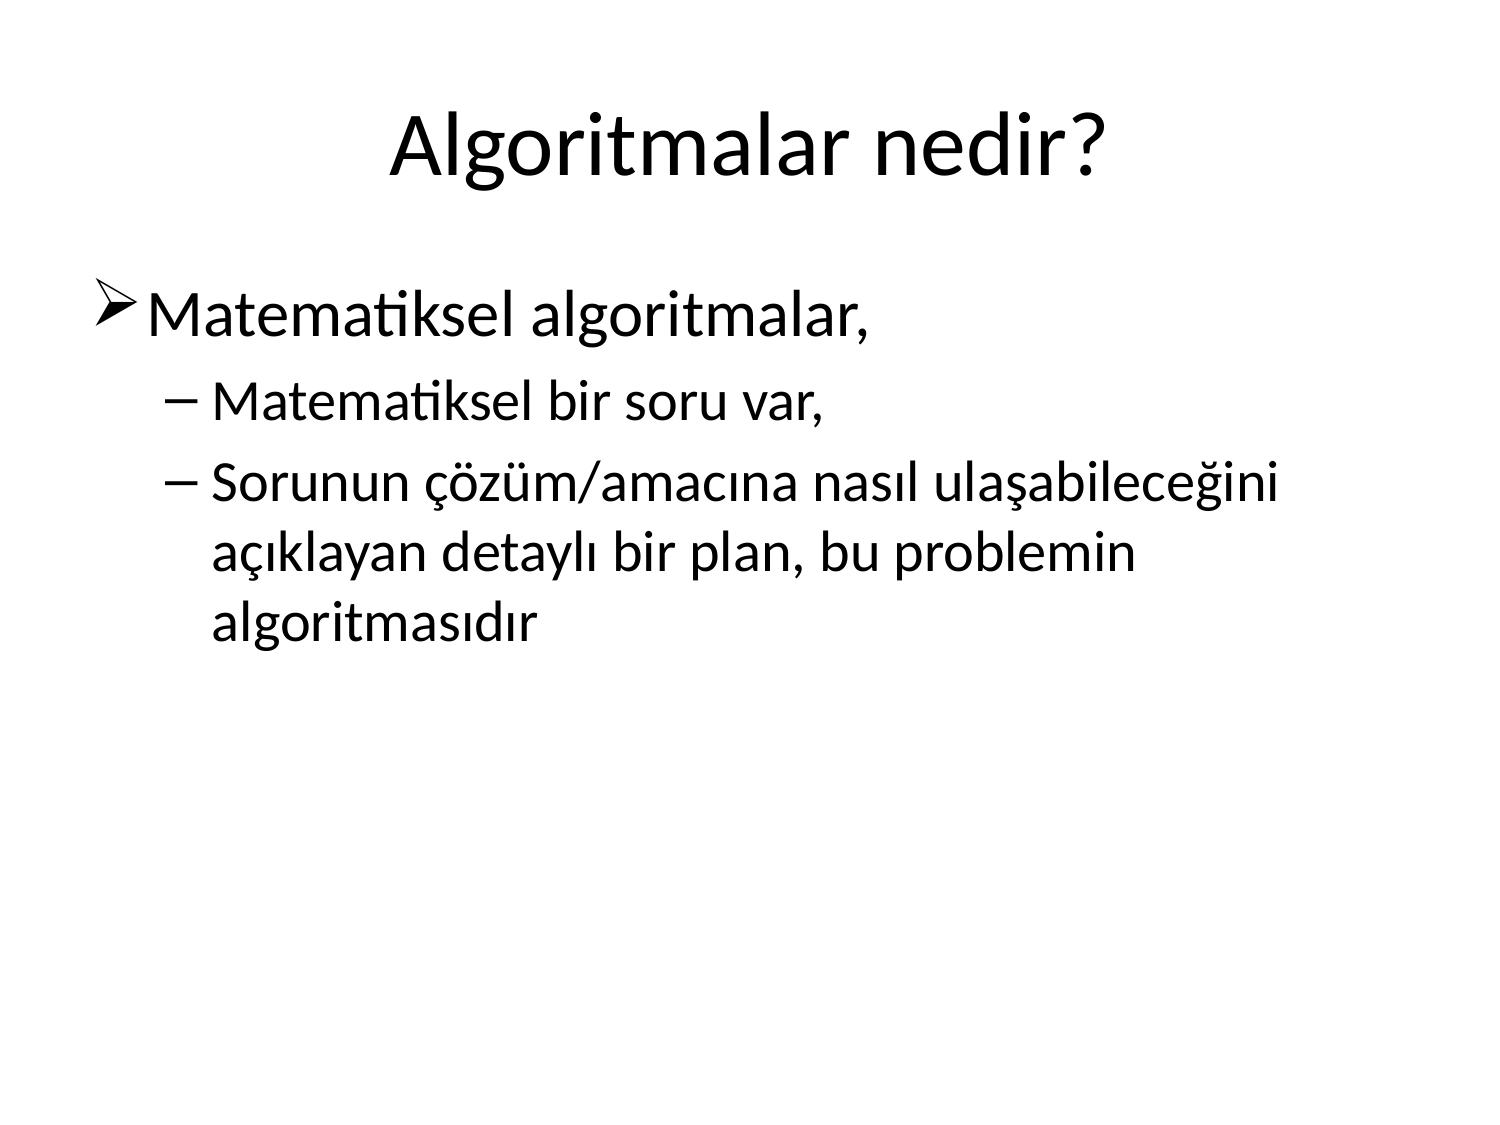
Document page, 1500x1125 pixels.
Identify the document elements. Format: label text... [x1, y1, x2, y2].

title Algoritmalar nedir? [75, 45, 1425, 233]
list Matematiksel algoritmalar, Matematiksel bir soru var, Sorunun çözüm/amacına nasıl ulaşabileceğini açıklayan detaylı bir plan, bu problemin algoritmasıdır [75, 262, 1425, 1005]
